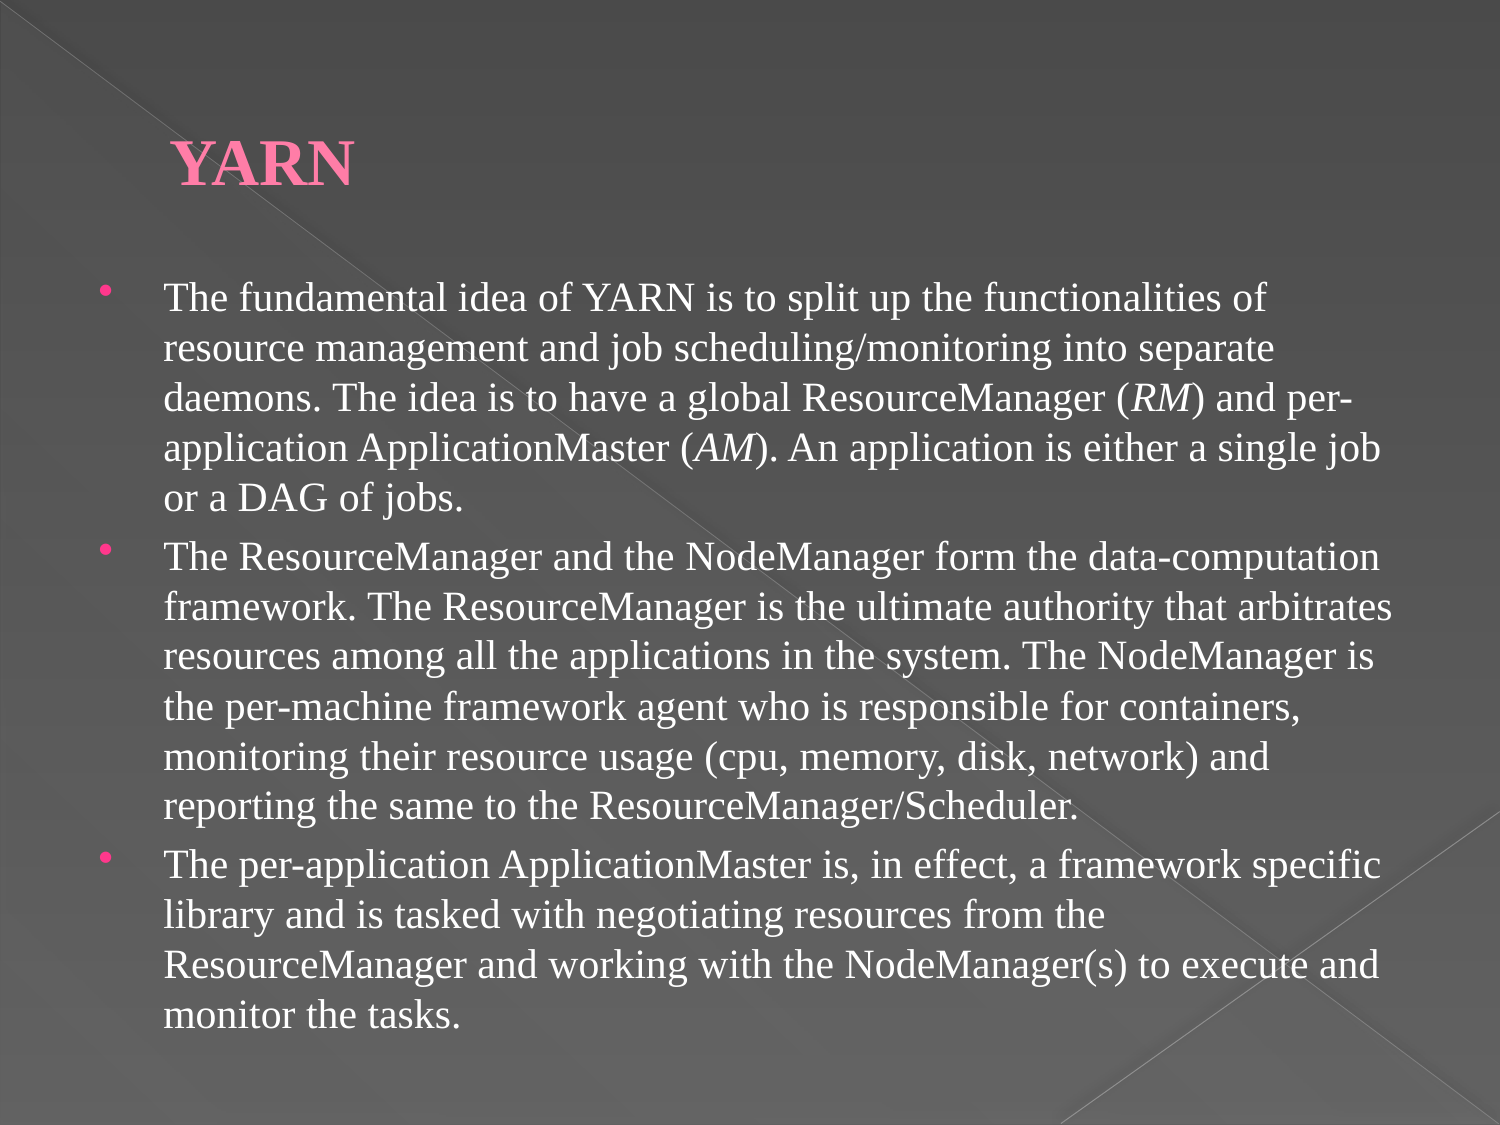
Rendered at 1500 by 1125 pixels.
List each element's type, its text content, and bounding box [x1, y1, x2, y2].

title YARN [75, 43, 1425, 262]
list The fundamental idea of YARN is to split up the functionalities of resource management and job scheduling/monitoring into separate daemons. The idea is to have a global ResourceManager (RM) and per-application ApplicationMaster (AM). An application is either a single job or a DAG of jobs. The ResourceManager and the NodeManager form the data-computation framework. The ResourceManager is the ultimate authority that arbitrates resources among all the applications in the system. The NodeManager is the per-machine framework agent who is responsible for containers, monitoring their resource usage (cpu, memory, disk, network) and reporting the same to the ResourceManager/Scheduler. The per-application ApplicationMaster is, in effect, a framework specific library and is tasked with negotiating resources from the ResourceManager and working with the NodeManager(s) to execute and monitor the tasks. [75, 262, 1425, 1125]
